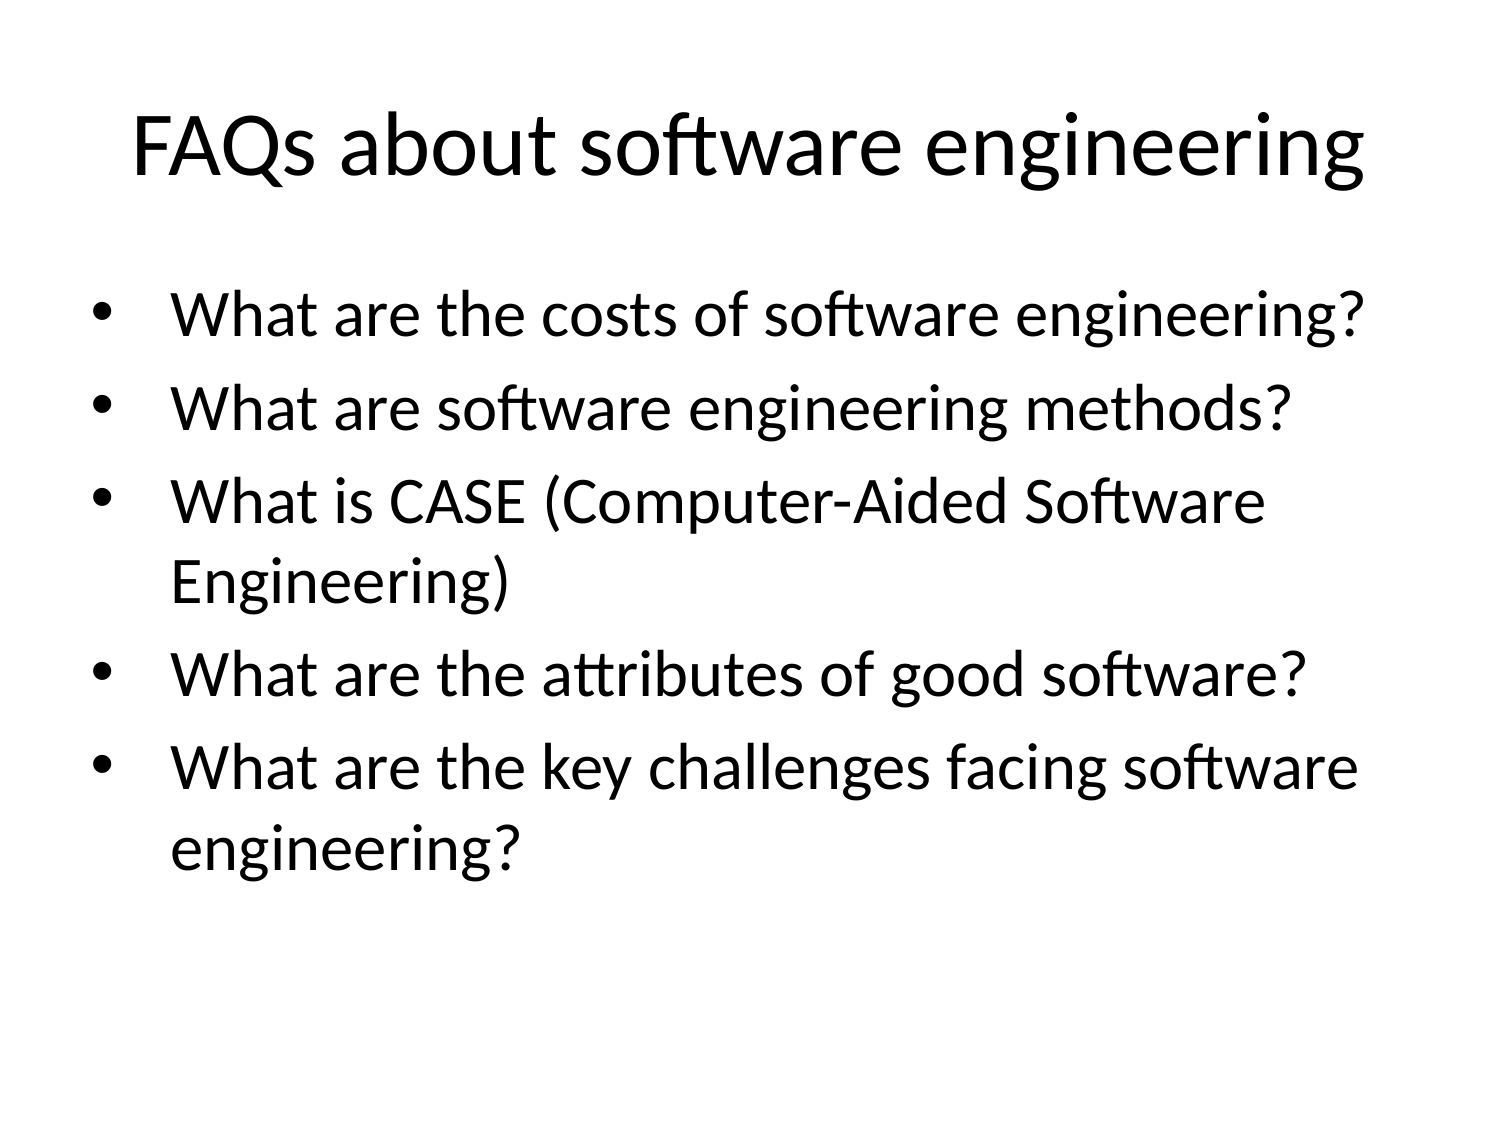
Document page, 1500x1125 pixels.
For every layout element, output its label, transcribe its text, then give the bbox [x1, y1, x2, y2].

list What are the costs of software engineering? What are software engineering methods? What is CASE (Computer-Aided Software Engineering) What are the attributes of good software? What are the key challenges facing software engineering? [74, 262, 1426, 1006]
title FAQs about software engineering [74, 44, 1426, 233]
